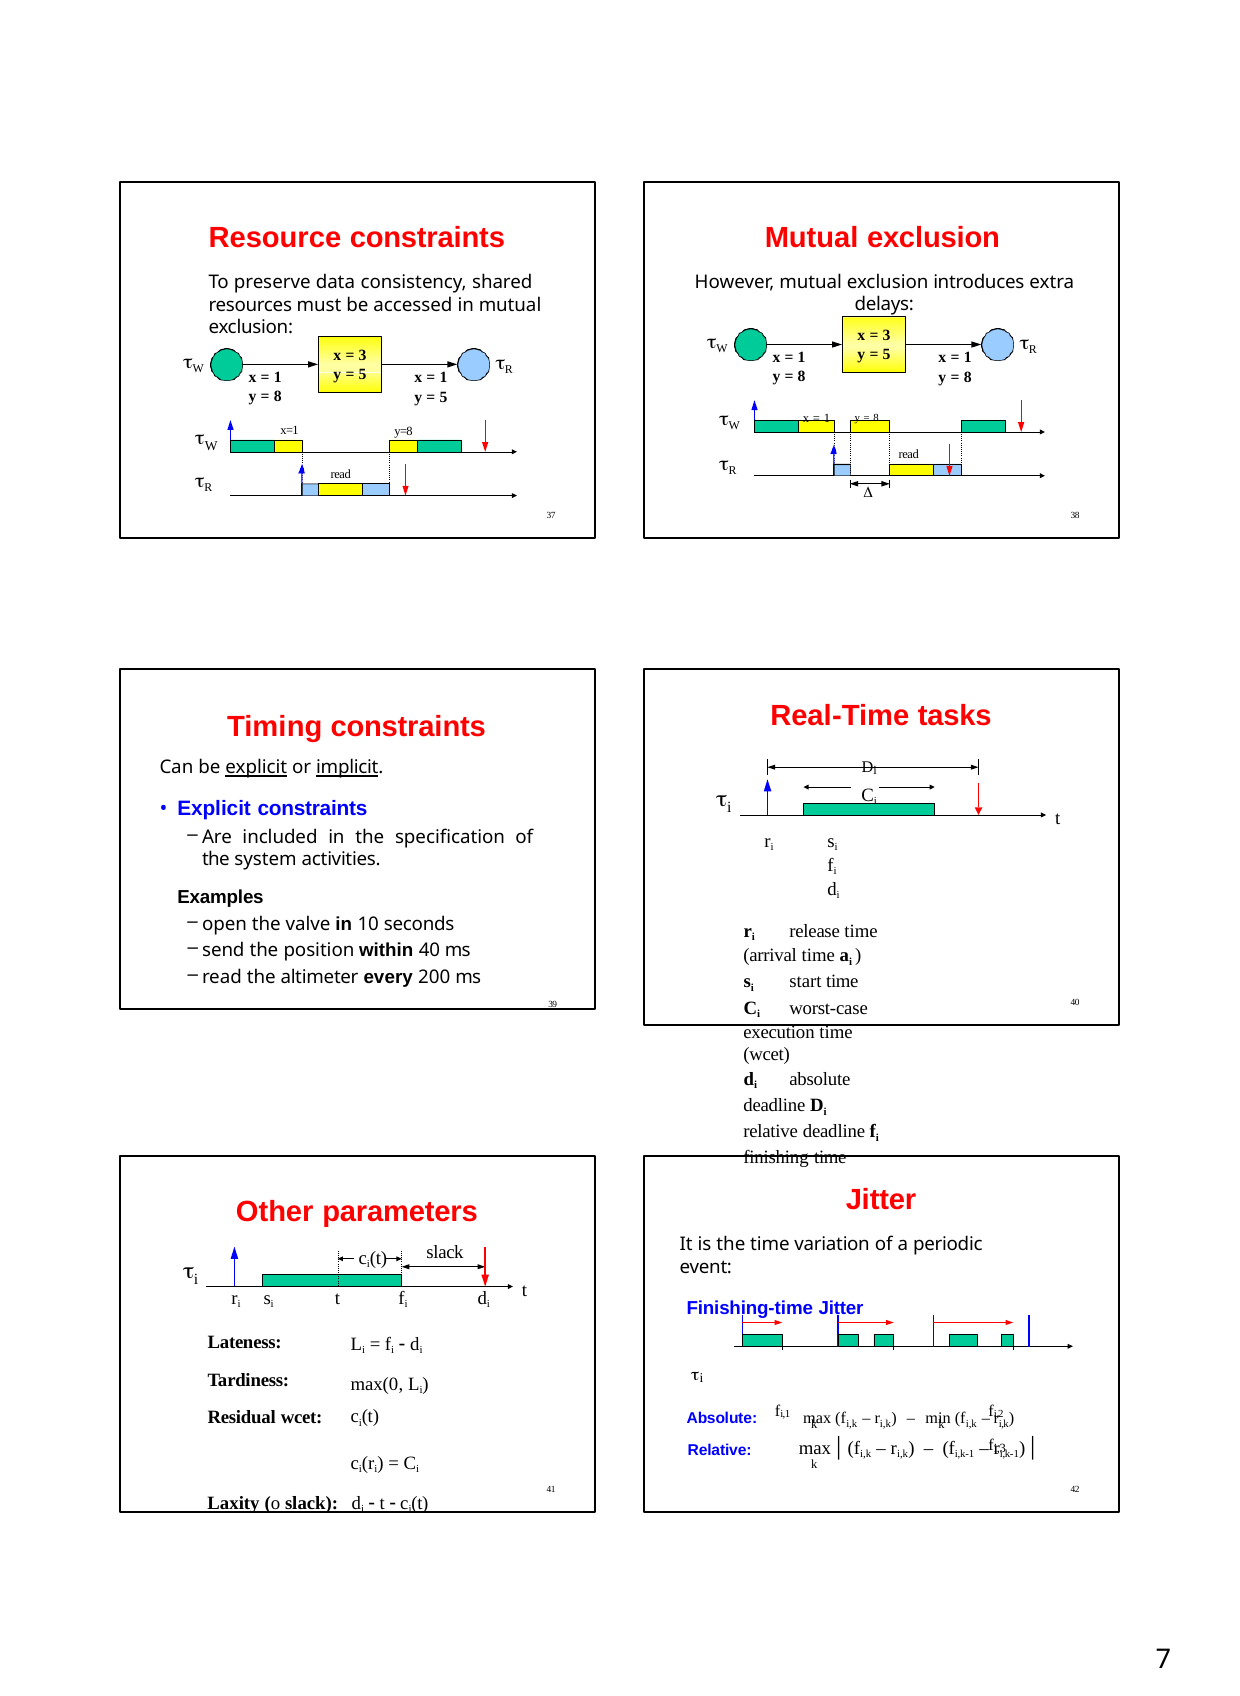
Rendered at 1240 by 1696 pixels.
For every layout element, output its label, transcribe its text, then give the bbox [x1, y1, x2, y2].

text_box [491, 419, 518, 499]
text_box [209, 335, 490, 393]
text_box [317, 439, 462, 497]
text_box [830, 399, 1025, 477]
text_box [987, 802, 1047, 818]
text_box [1026, 400, 1046, 479]
text_box Timing constraints Can be explicit or implicit. Explicit constraints Are included in the specification of the system activities. Examples open the valve in 10 seconds send the position within 40 ms read the altimeter every 200 ms 39 [119, 669, 596, 1010]
text_box [119, 182, 596, 539]
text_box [751, 400, 828, 479]
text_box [642, 1154, 1121, 1514]
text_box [273, 419, 489, 497]
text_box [765, 341, 982, 348]
text_box Real-Time tasks Di Ci ri si fi di ri release time (arrival time ai ) si start time Ci worst-case execution time (wcet) di absolute deadline Di relative deadline fi finishing time [737, 1026, 1038, 1153]
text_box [849, 443, 953, 489]
text_box [643, 182, 1120, 539]
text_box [241, 360, 458, 368]
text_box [763, 758, 983, 817]
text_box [118, 1154, 597, 1514]
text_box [733, 316, 1014, 373]
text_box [739, 802, 759, 818]
text_box [643, 669, 1120, 1026]
slide_number 10 [1153, 1645, 1195, 1696]
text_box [227, 419, 271, 499]
